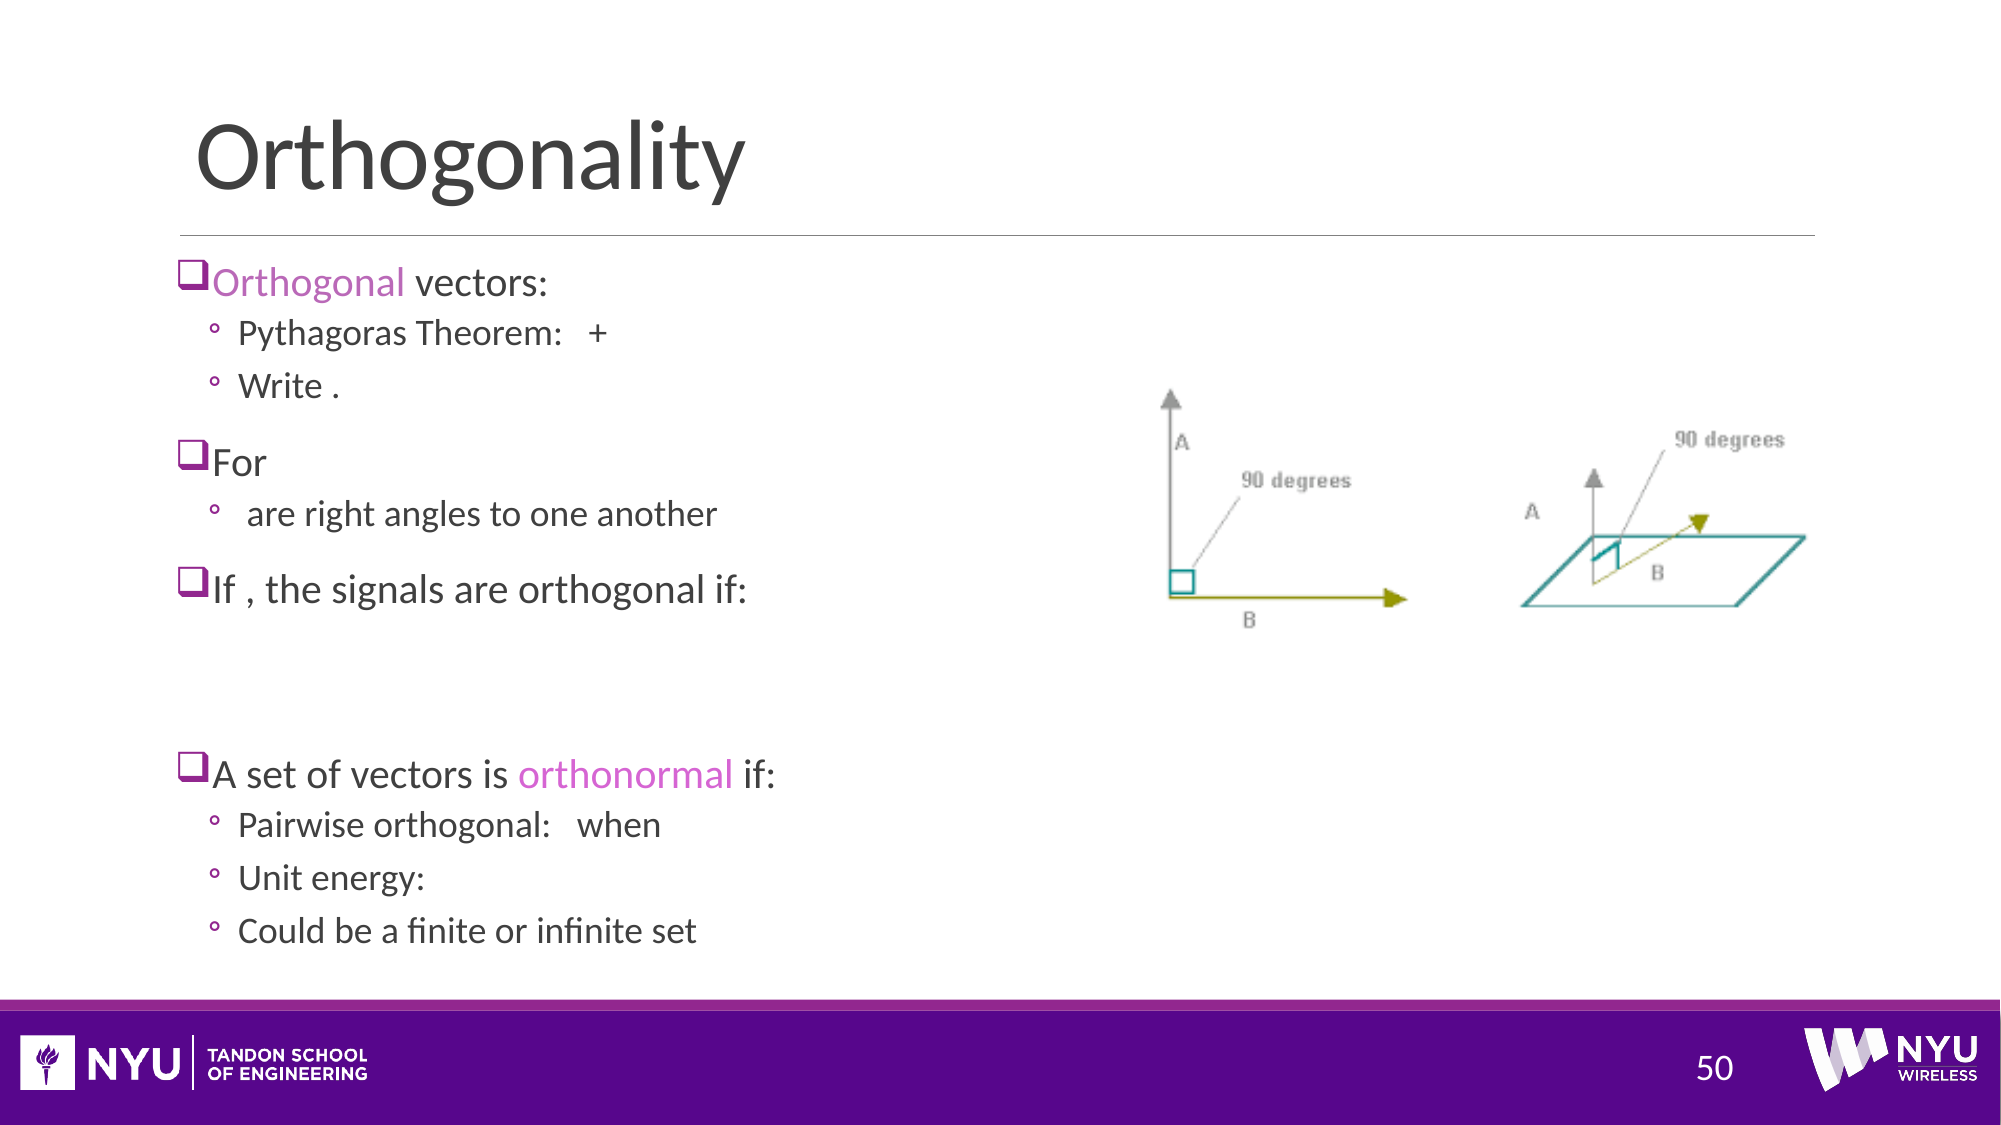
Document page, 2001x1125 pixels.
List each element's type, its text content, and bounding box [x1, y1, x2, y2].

slide_number 50 [1533, 1035, 1749, 1096]
title Orthogonality [180, 47, 1830, 218]
picture [1111, 356, 1846, 659]
